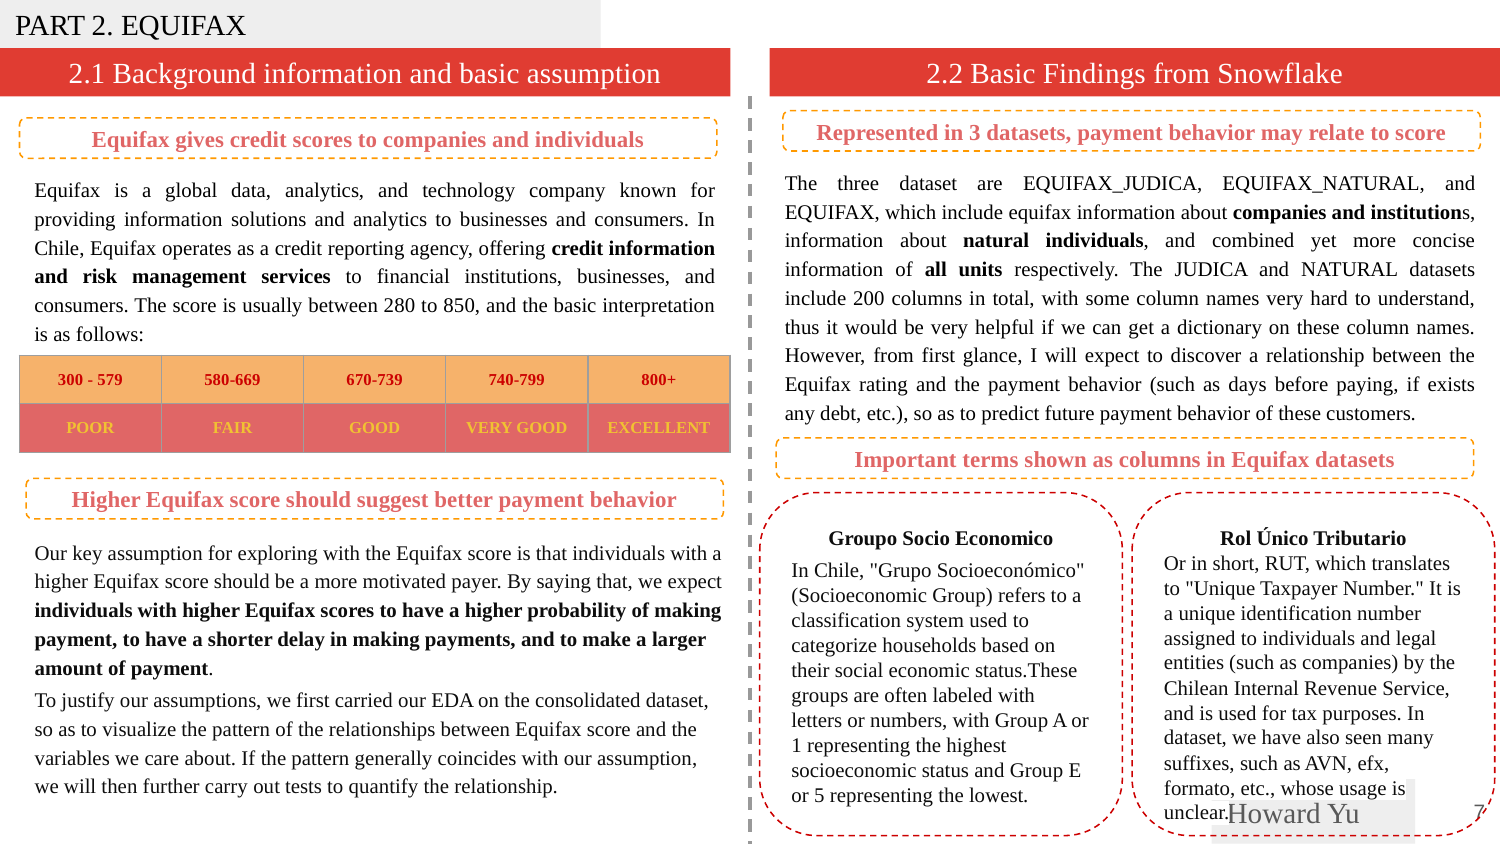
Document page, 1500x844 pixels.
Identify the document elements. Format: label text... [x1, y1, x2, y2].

table_header 740-799 [446, 356, 587, 403]
table_header 670-739 [304, 356, 445, 403]
list Equifax is a global data, analytics, and technology company known for providing information solutions and analytics to businesses and consumers. In Chile, Equifax operates as a credit reporting agency, offering credit information and risk management services to financial institutions, businesses, and consumers. The score is usually between 280 to 850, and the basic interpretation is as follows: [19, 158, 731, 297]
text_box 2.1 Background information and basic assumption [0, 48, 731, 97]
text_box Howard Yu [1211, 836, 1410, 844]
table_cell POOR [20, 404, 161, 452]
table_cell FAIR [162, 404, 303, 452]
table_header 800+ [589, 356, 729, 403]
text_box Important terms shown as columns in Equifax datasets [776, 437, 1474, 479]
list The three dataset are EQUIFAX_JUDICA, EQUIFAX_NATURAL, and EQUIFAX, which include equifax information about companies and institutions, information about natural individuals, and combined yet more concise information of all units respectively. The JUDICA and NATURAL datasets include 200 columns in total, with some column names very hard to understand, thus it would be very helpful if we can get a dictionary on these column names. However, from first glance, I will expect to discover a relationship between the Equifax rating and the payment behavior (such as days before paying, if exists any debt, etc.), so as to predict future payment behavior of these customers. [769, 151, 1491, 438]
text_box PART 2. EQUIFAX [0, 0, 601, 48]
table_cell VERY GOOD [446, 404, 587, 452]
text_box Rol Único Tributario Or in short, RUT, which translates to "Unique Taxpayer Number." It is a unique identification number assigned to individuals and legal entities (such as companies) by the Chilean Internal Revenue Service, and is used for tax purposes. In dataset, we have also seen many suffixes, such as AVN, efx, formato, etc., whose usage is unclear. [1132, 492, 1495, 836]
table_cell EXCELLENT [589, 404, 729, 452]
text_box Groupo Socio Economico In Chile, "Grupo Socioeconómico" (Socioeconomic Group) refers to a classification system used to categorize households based on their social economic status.These groups are often labeled with letters or numbers, with Group A or 1 representing the highest socioeconomic status and Group E or 5 representing the lowest. [759, 492, 1123, 836]
text_box Equifax gives credit scores to companies and individuals [19, 117, 717, 159]
table_cell GOOD [304, 404, 445, 452]
text_box Represented in 3 datasets, payment behavior may relate to score [782, 110, 1481, 151]
list Our key assumption for exploring with the Equifax score is that individuals with a higher Equifax score should be a more motivated payer. By saying that, we expect individuals with higher Equifax scores to have a higher probability of making payment, to have a shorter delay in making payments, and to make a larger amount of payment. To justify our assumptions, we first carried our EDA on the consolidated dataset, so as to visualize the pattern of the relationships between Equifax score and the variables we care about. If the pattern generally coincides with our assumption, we will then further carry out tests to quantify the relationship. [19, 520, 741, 808]
text_box Higher Equifax score should suggest better payment behavior [26, 478, 724, 519]
table_header 580-669 [162, 356, 303, 403]
slide_number ‹#› [1410, 779, 1500, 844]
text_box 2.2 Basic Findings from Snowflake [769, 48, 1500, 97]
table_header 300 - 579 [20, 356, 161, 403]
